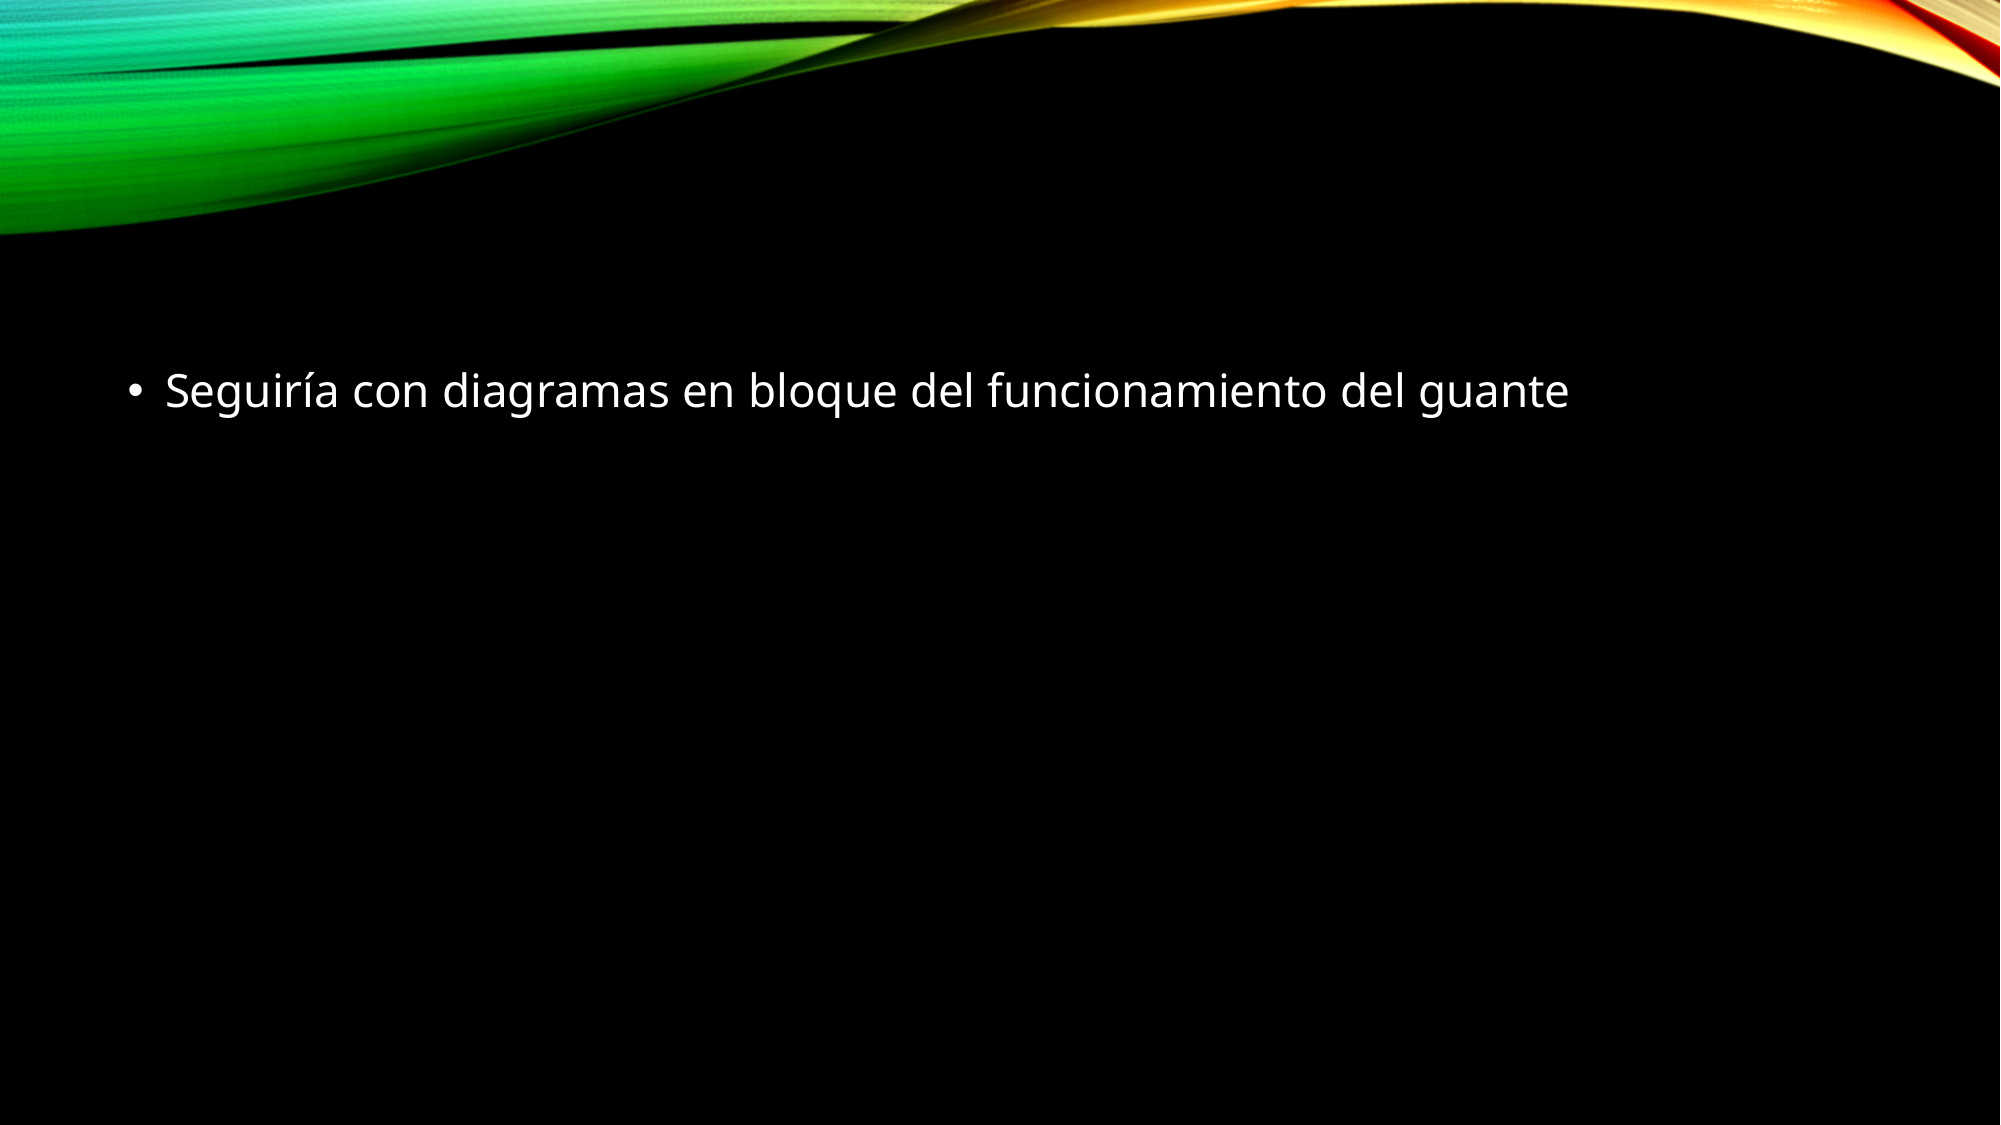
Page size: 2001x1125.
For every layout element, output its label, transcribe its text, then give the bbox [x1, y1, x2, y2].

list Seguiría con diagramas en bloque del funcionamiento del guante [112, 360, 1888, 1021]
picture [0, 0, 2000, 237]
